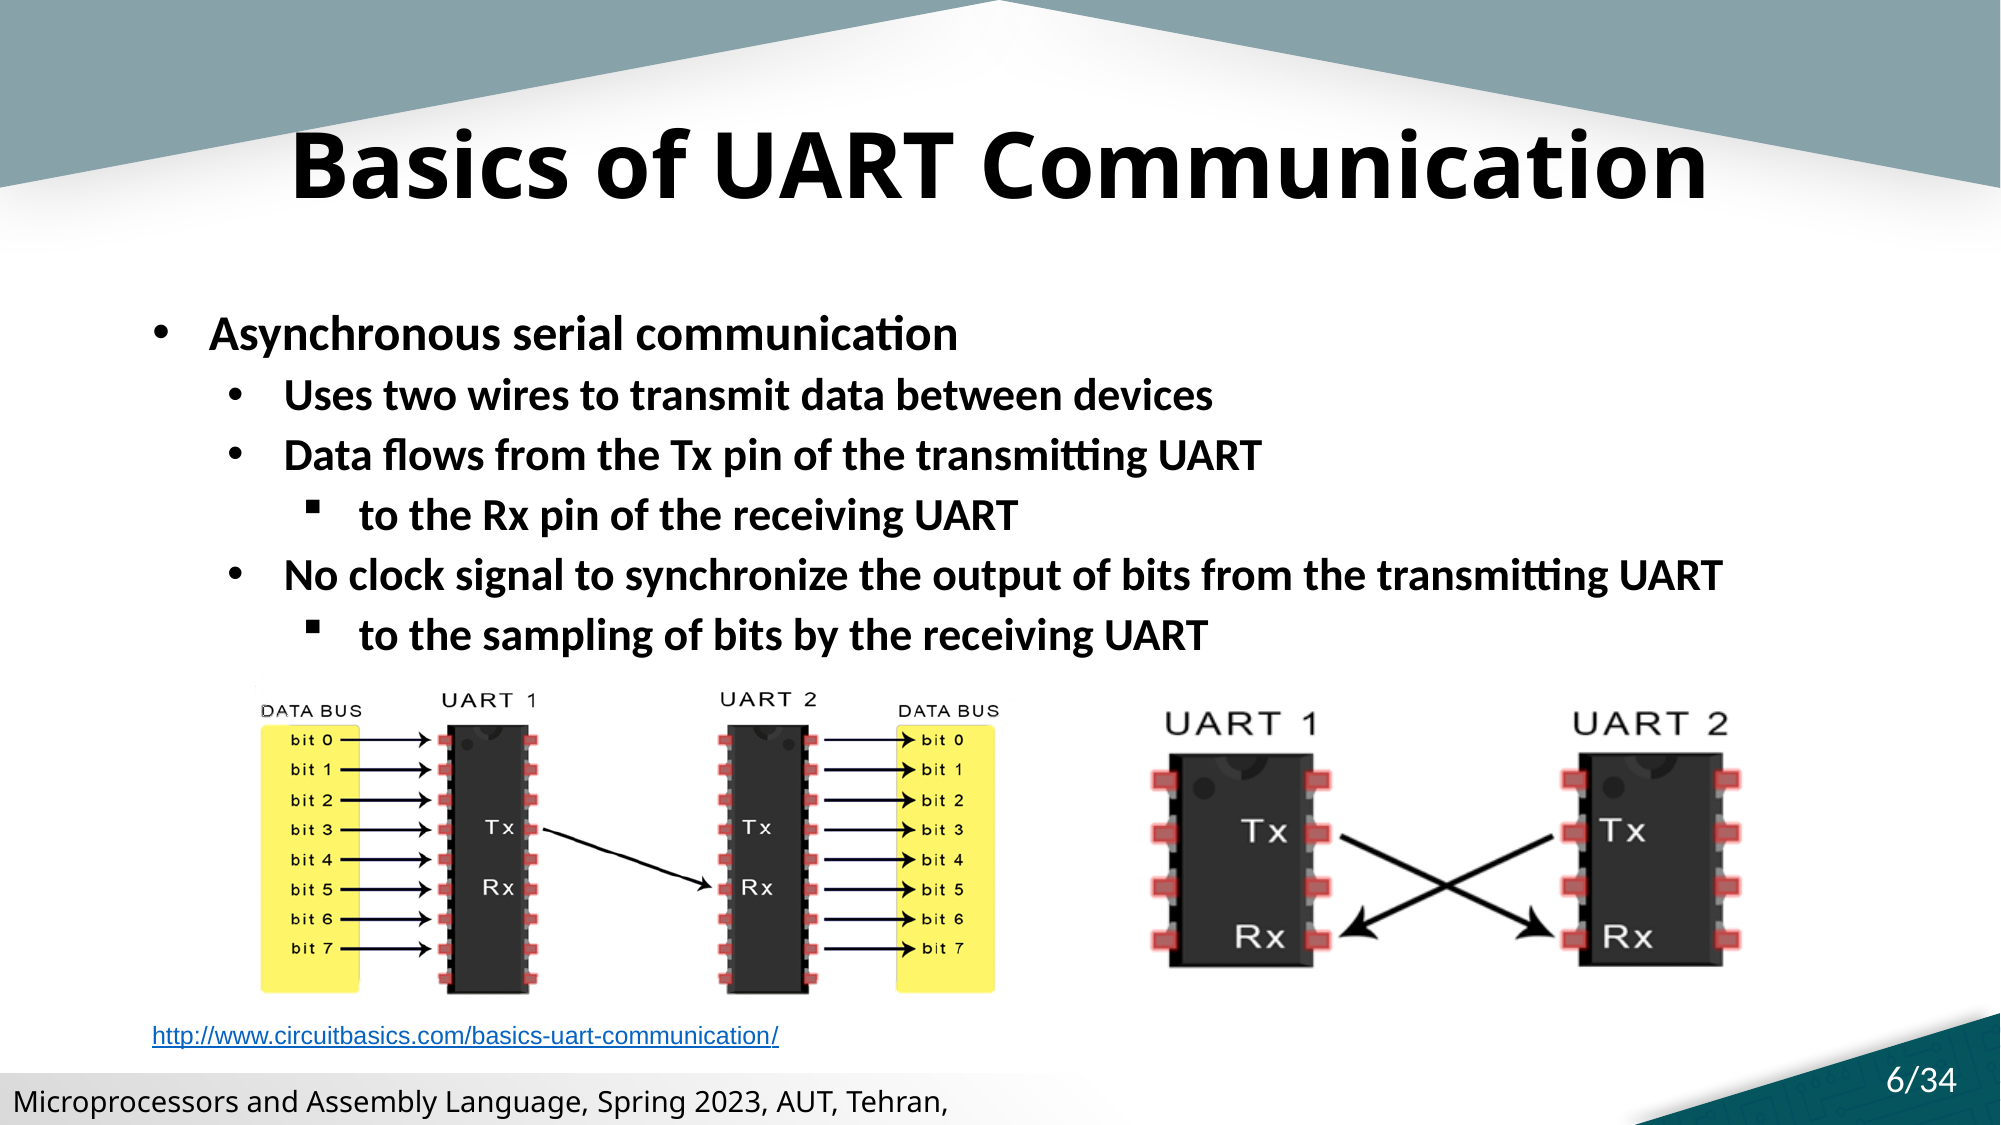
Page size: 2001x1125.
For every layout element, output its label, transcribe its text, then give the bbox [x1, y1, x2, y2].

picture [234, 672, 1022, 1013]
text_box http://www.circuitbasics.com/basics-uart-communication/ [137, 1012, 835, 1058]
list Asynchronous serial communication Uses two wires to transmit data between devices Data flows from the Tx pin of the transmitting UART to the Rx pin of the receiving UART No clock signal to synchronize the output of bits from the transmitting UART to the sampling of bits by the receiving UART [137, 299, 1973, 1014]
title Basics of UART Communication [137, 59, 1863, 278]
slide_number 6/34 [1522, 1047, 1973, 1108]
picture [1118, 682, 1772, 1003]
